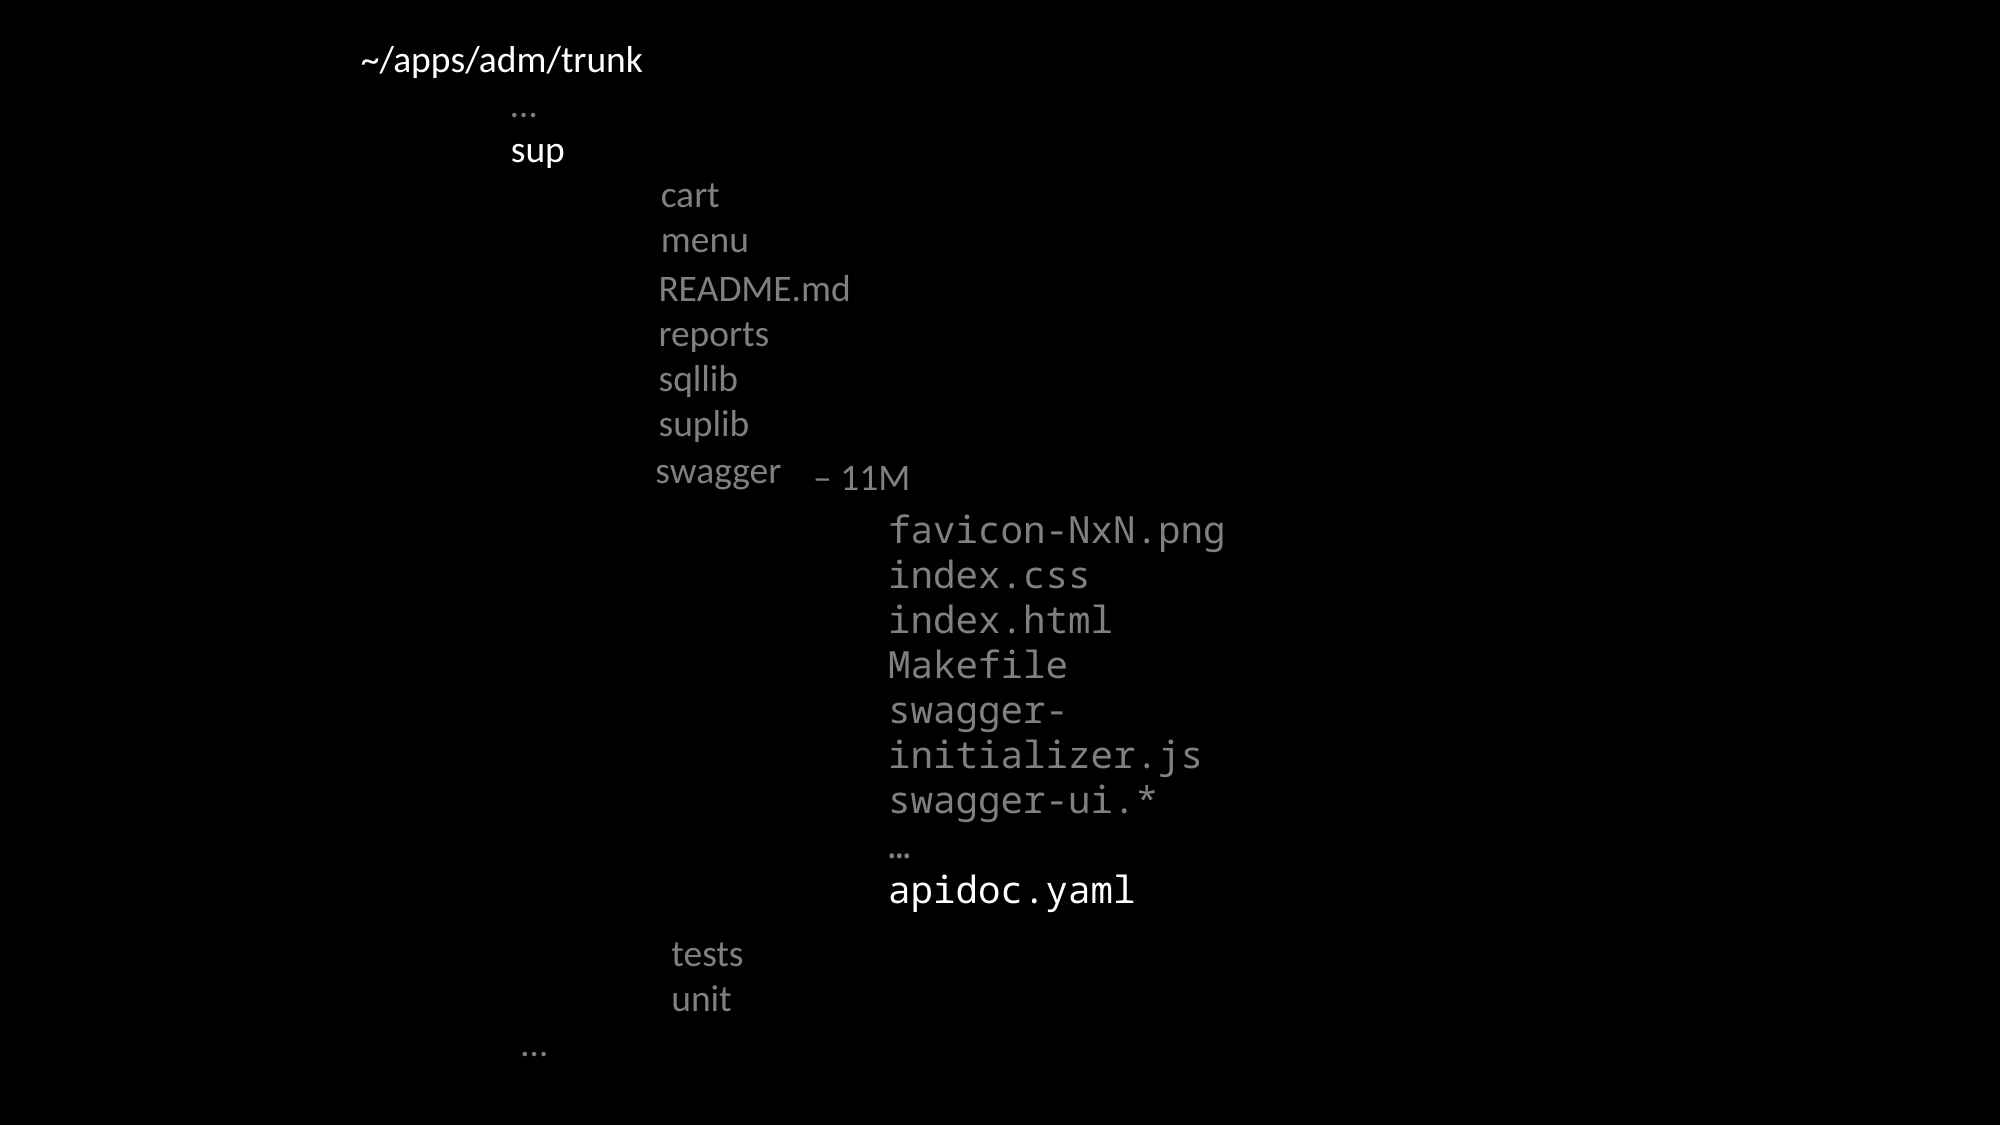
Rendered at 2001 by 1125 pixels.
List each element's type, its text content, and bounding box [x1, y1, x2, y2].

text_box ~/apps/adm/trunk … sup cart menu [346, 27, 764, 268]
text_box tests unit … [356, 921, 1357, 1072]
text_box – 11M [798, 445, 1291, 506]
text_box favicon-NxN.png index.css index.html Makefile swagger-initializer.js swagger-ui.* … apidoc.yaml [873, 498, 1389, 919]
text_box README.md reports sqllib suplib [343, 256, 1017, 452]
text_box swagger [640, 438, 874, 499]
